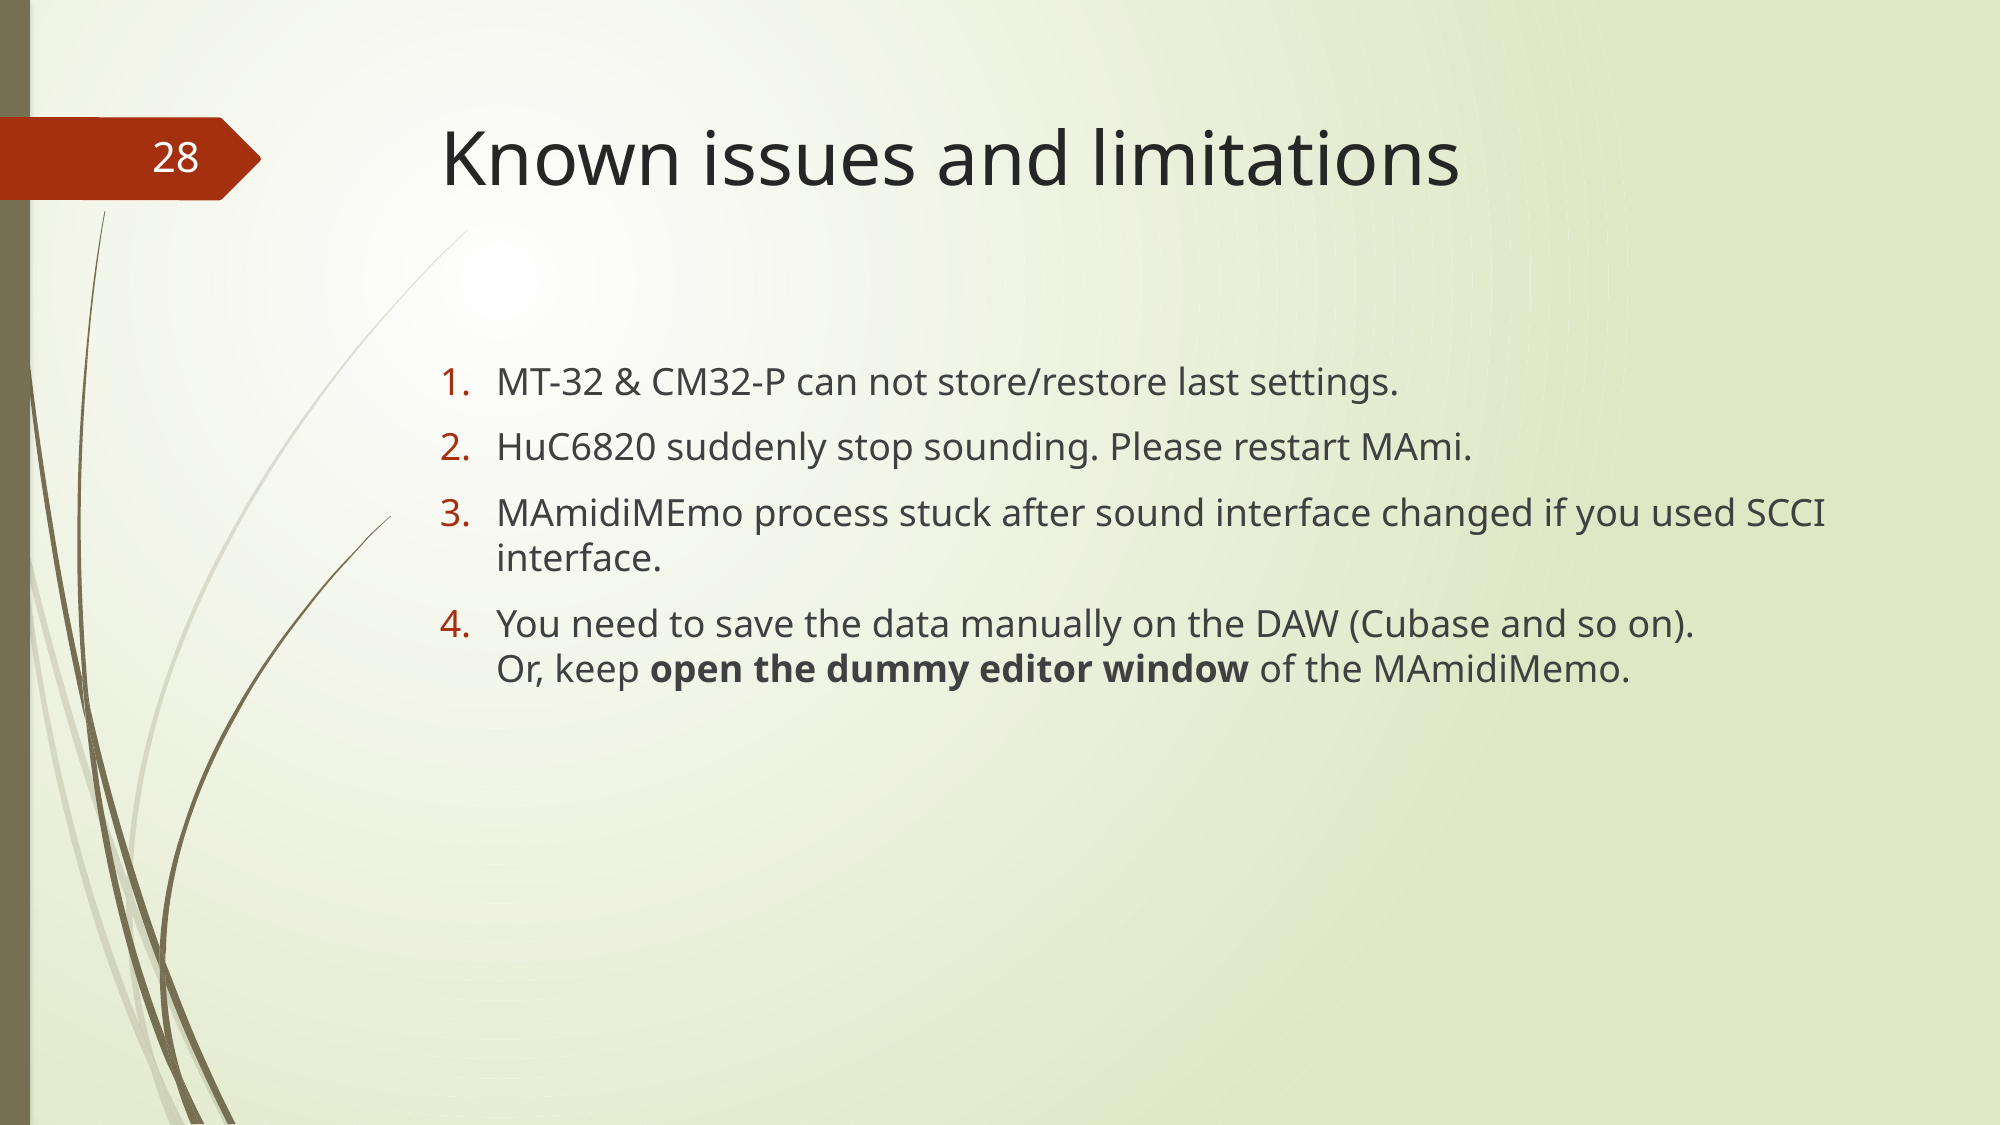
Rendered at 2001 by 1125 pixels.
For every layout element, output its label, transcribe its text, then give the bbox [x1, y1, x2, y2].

title Known issues and limitations [425, 102, 1888, 313]
slide_number 28 [87, 129, 216, 190]
list MT-32 & CM32-P can not store/restore last settings. HuC6820 suddenly stop sounding. Please restart MAmi. MAmidiMEmo process stuck after sound interface changed if you used SCCI interface. You need to save the data manually on the DAW (Cubase and so on). Or, keep open the dummy editor window of the MAmidiMemo. [424, 350, 1888, 970]
